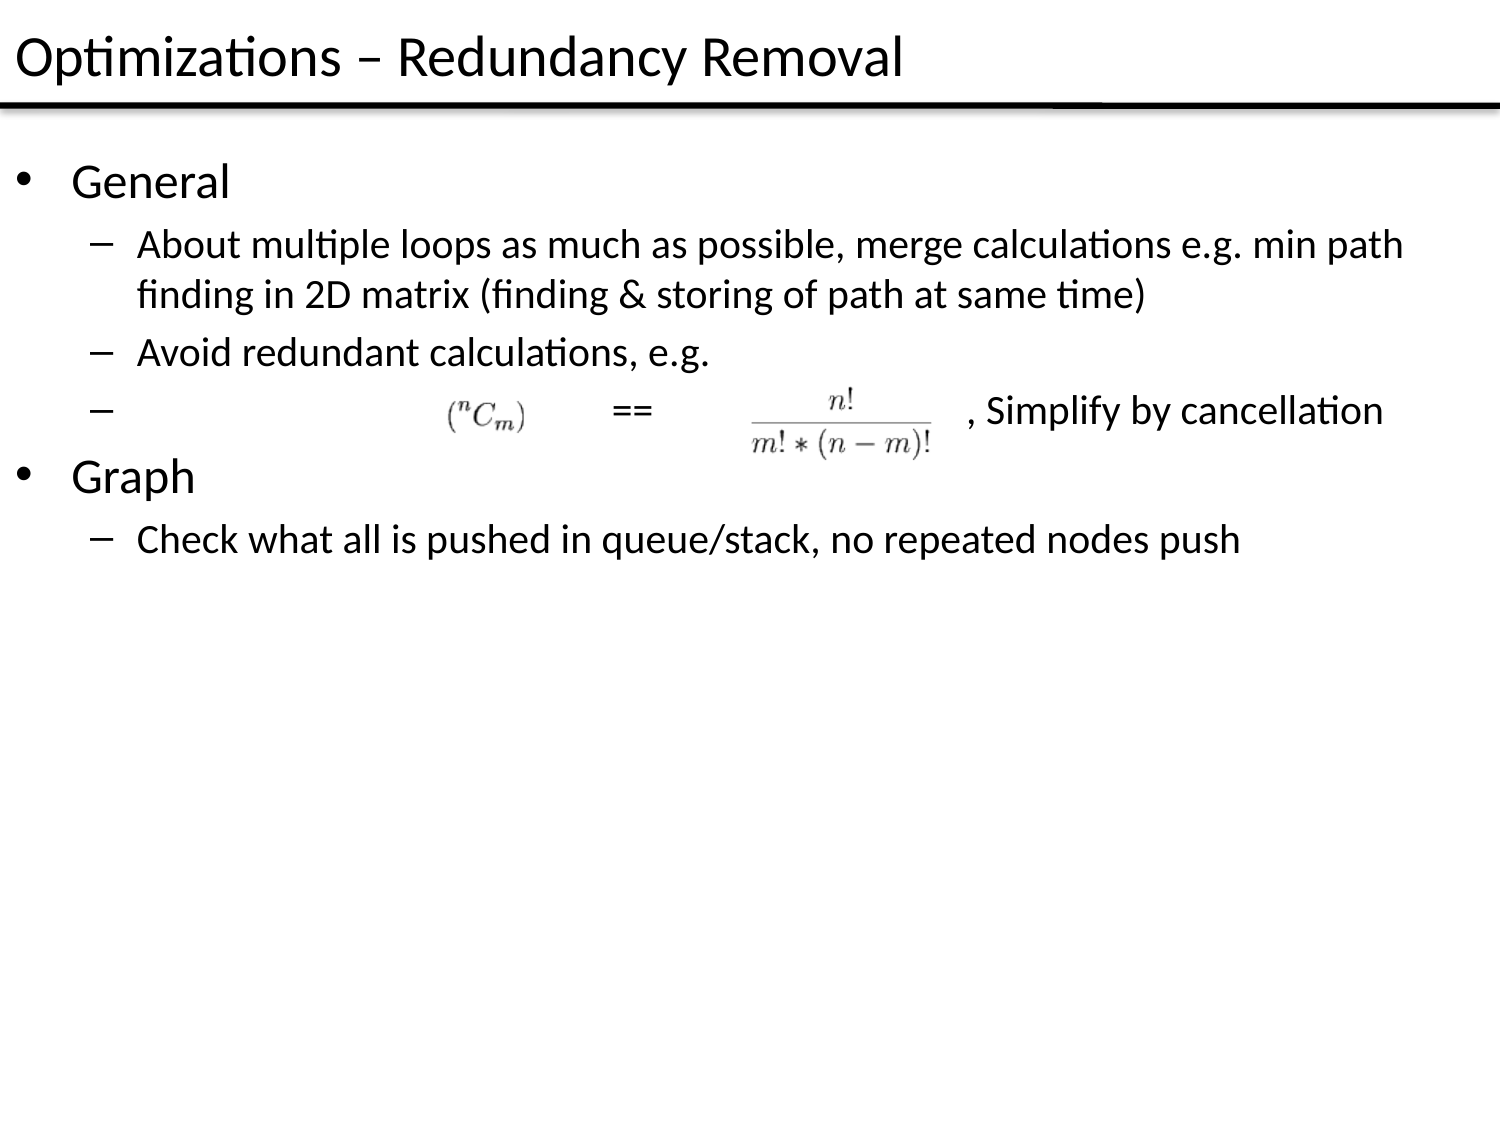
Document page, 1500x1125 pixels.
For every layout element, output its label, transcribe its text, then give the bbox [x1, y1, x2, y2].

picture [749, 386, 935, 462]
list General About multiple loops as much as possible, merge calculations e.g. min path finding in 2D matrix (finding & storing of path at same time) Avoid redundant calculations, e.g. == , Simplify by cancellation Graph Check what all is pushed in queue/stack, no repeated nodes push [0, 140, 1500, 1055]
picture [445, 398, 532, 435]
title Optimizations – Redundancy Removal [0, 0, 1350, 106]
